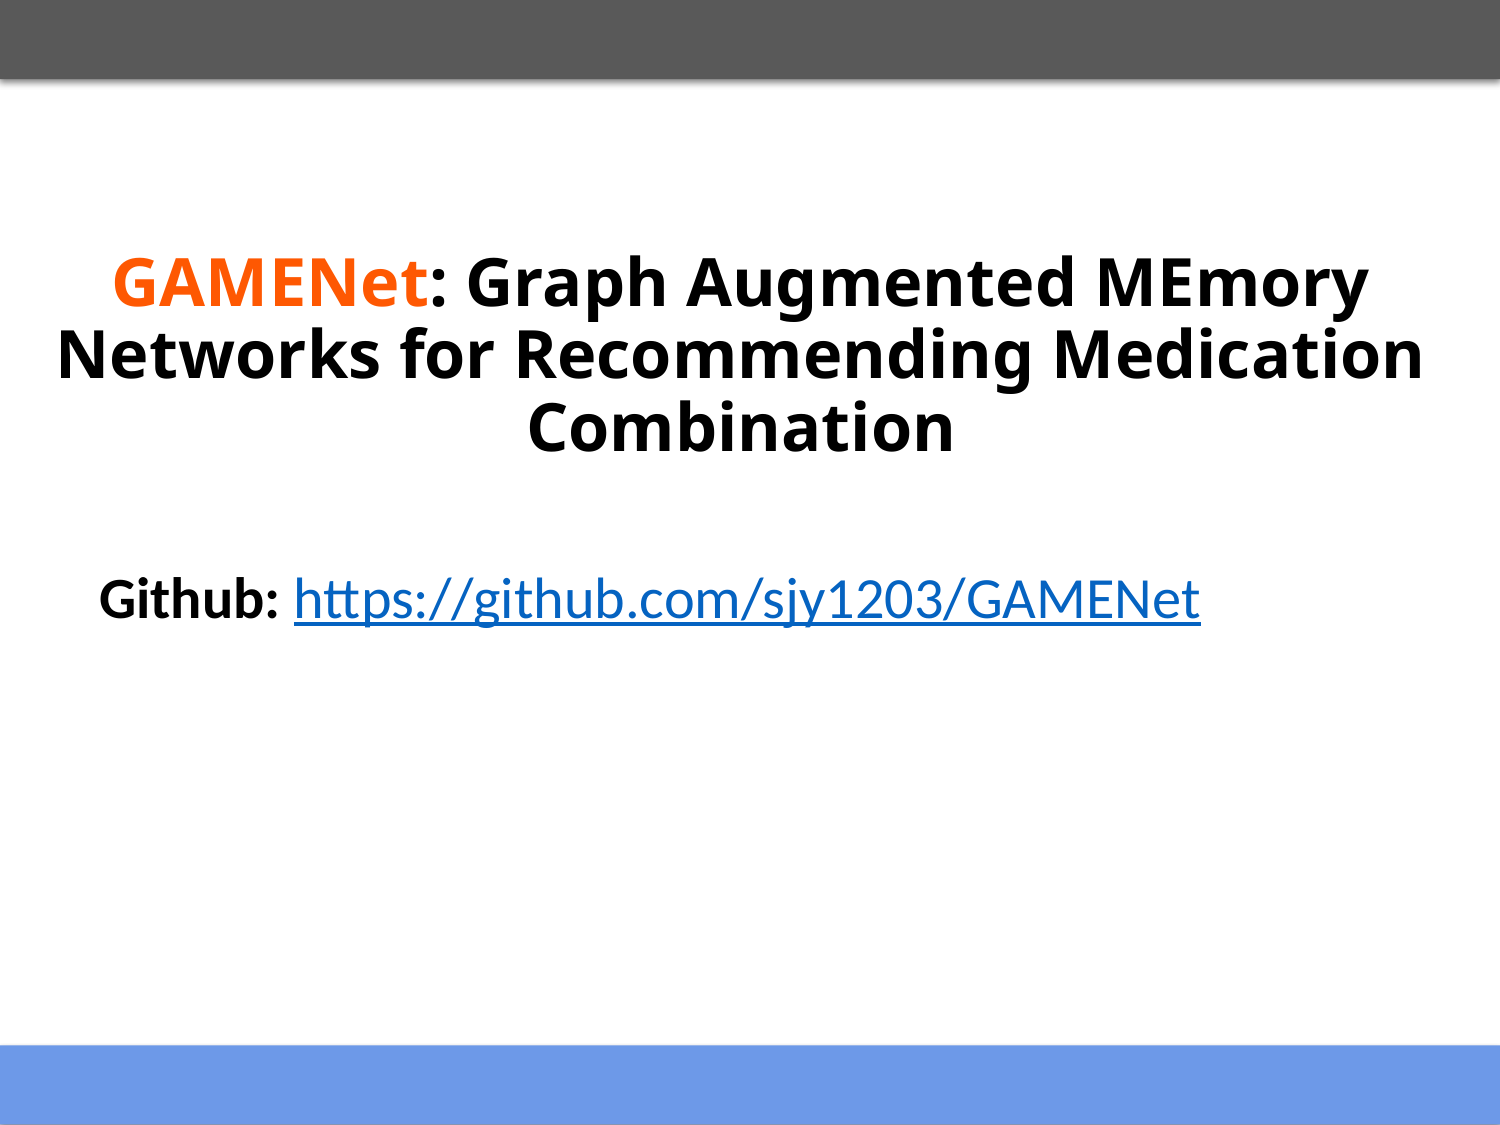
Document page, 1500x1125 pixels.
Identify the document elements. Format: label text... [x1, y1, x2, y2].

text_box [0, 1045, 1500, 1125]
title GAMENet: Graph Augmented MEmory Networks for Recommending Medication Combination [36, 212, 1446, 473]
text_box [0, 0, 1500, 80]
text_box Github: https://github.com/sjy1203/GAMENet [84, 552, 1411, 708]
